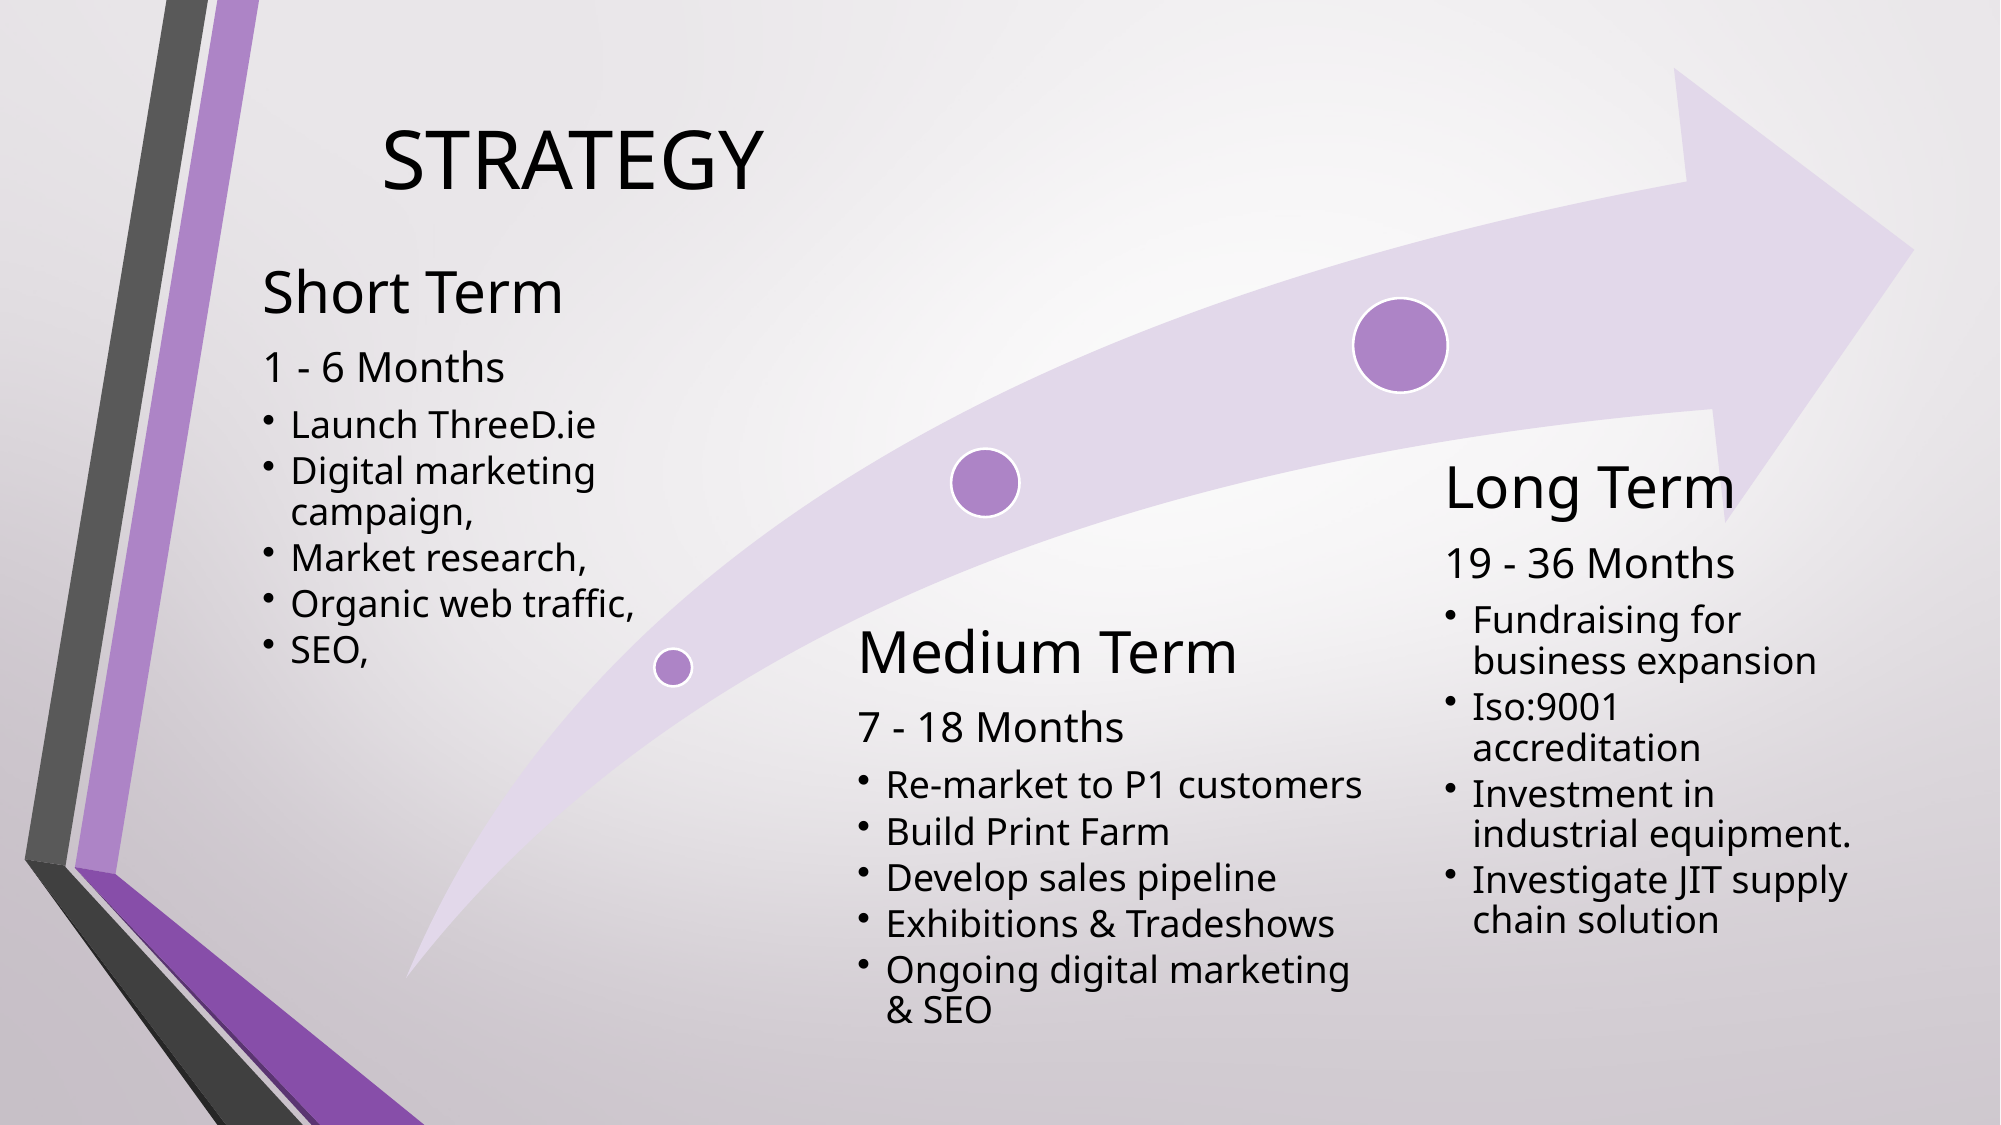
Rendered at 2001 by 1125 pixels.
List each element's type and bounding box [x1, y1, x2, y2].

text_box [1417, 433, 1971, 1013]
text_box [349, 67, 1971, 979]
text_box [830, 623, 1367, 1109]
text_box [241, 150, 762, 771]
